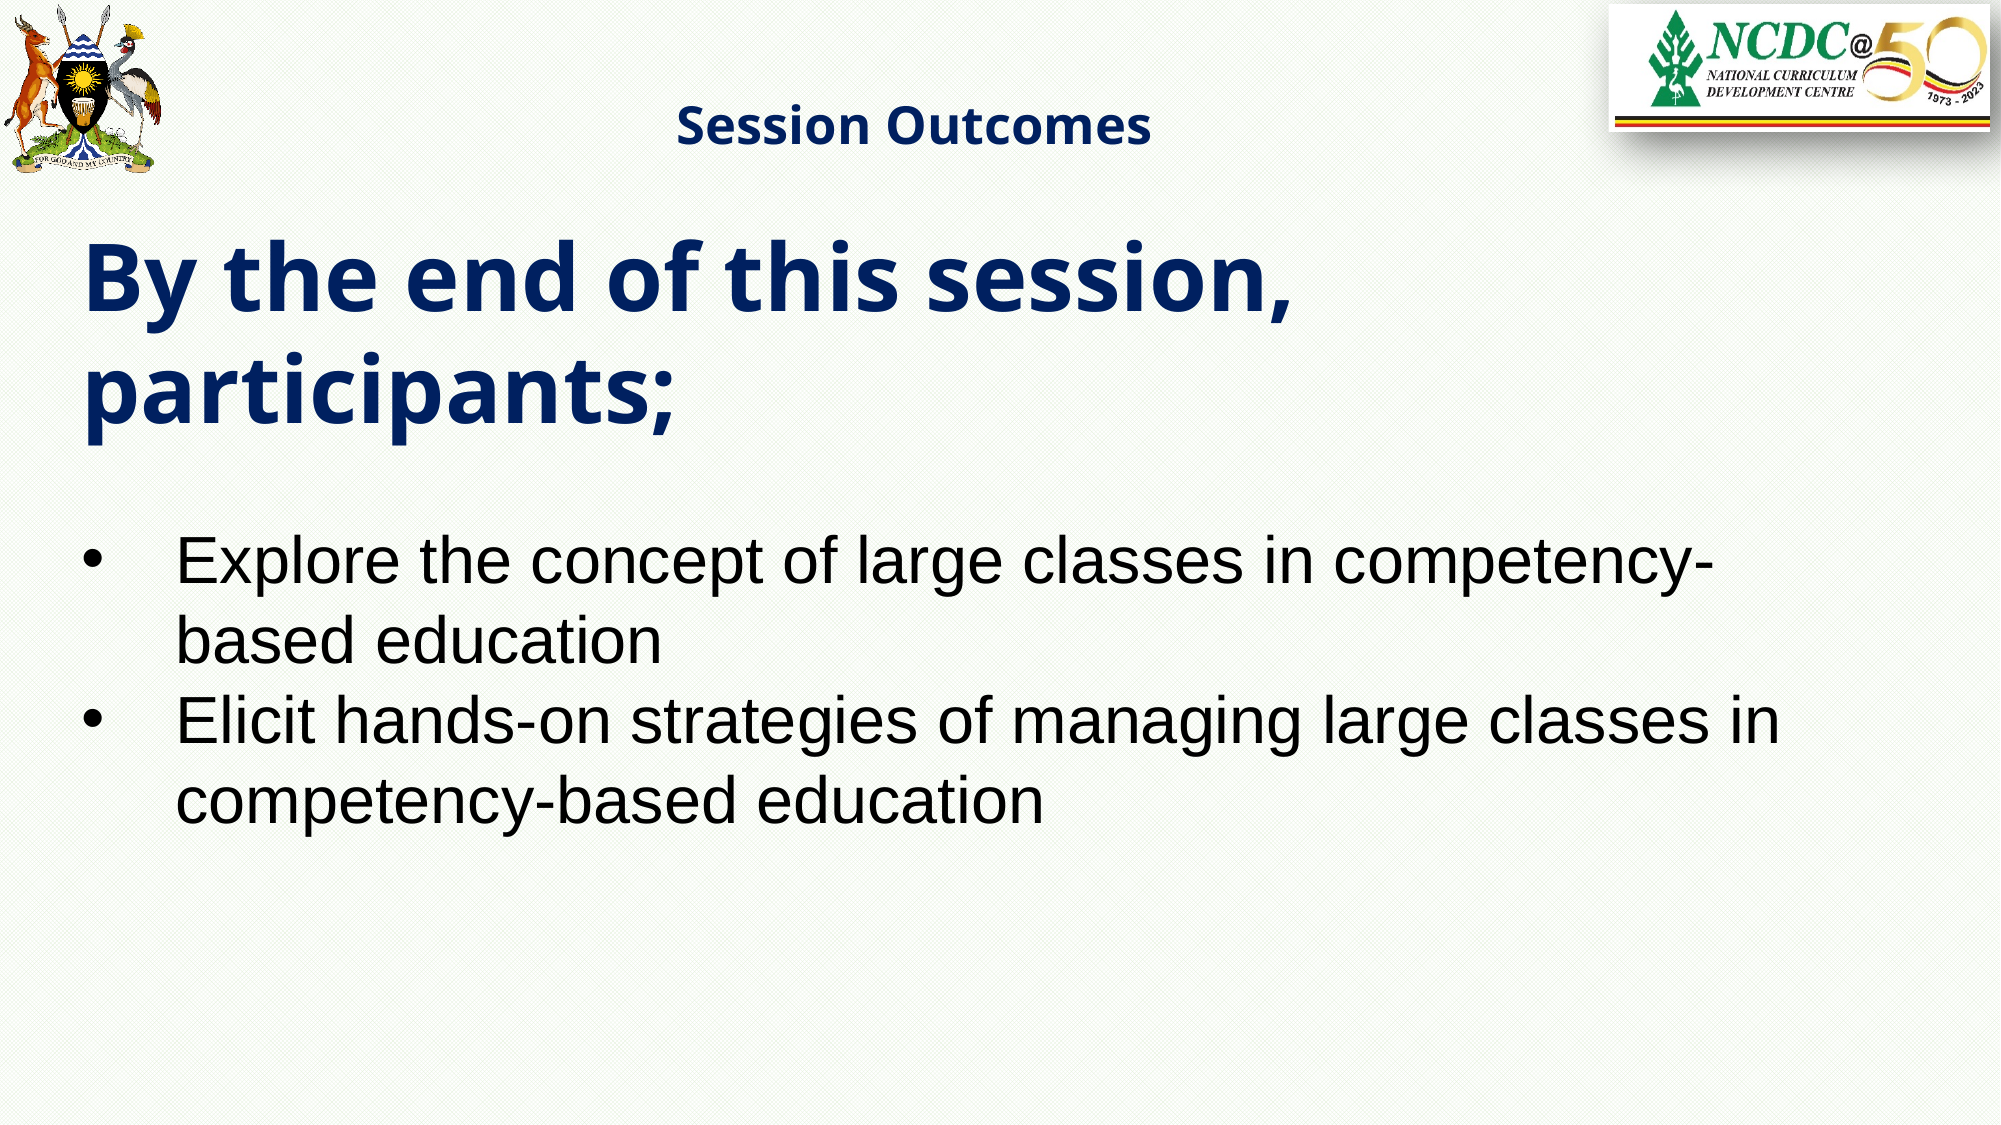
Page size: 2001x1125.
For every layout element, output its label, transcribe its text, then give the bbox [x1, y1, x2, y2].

picture [1608, 4, 1990, 132]
title Session Outcomes [149, 91, 1680, 221]
text_box By the end of this session, participants; Explore the concept of large classes in competency-based education Elicit hands-on strategies of managing large classes in competency-based education [66, 210, 1880, 845]
picture [4, 4, 162, 173]
